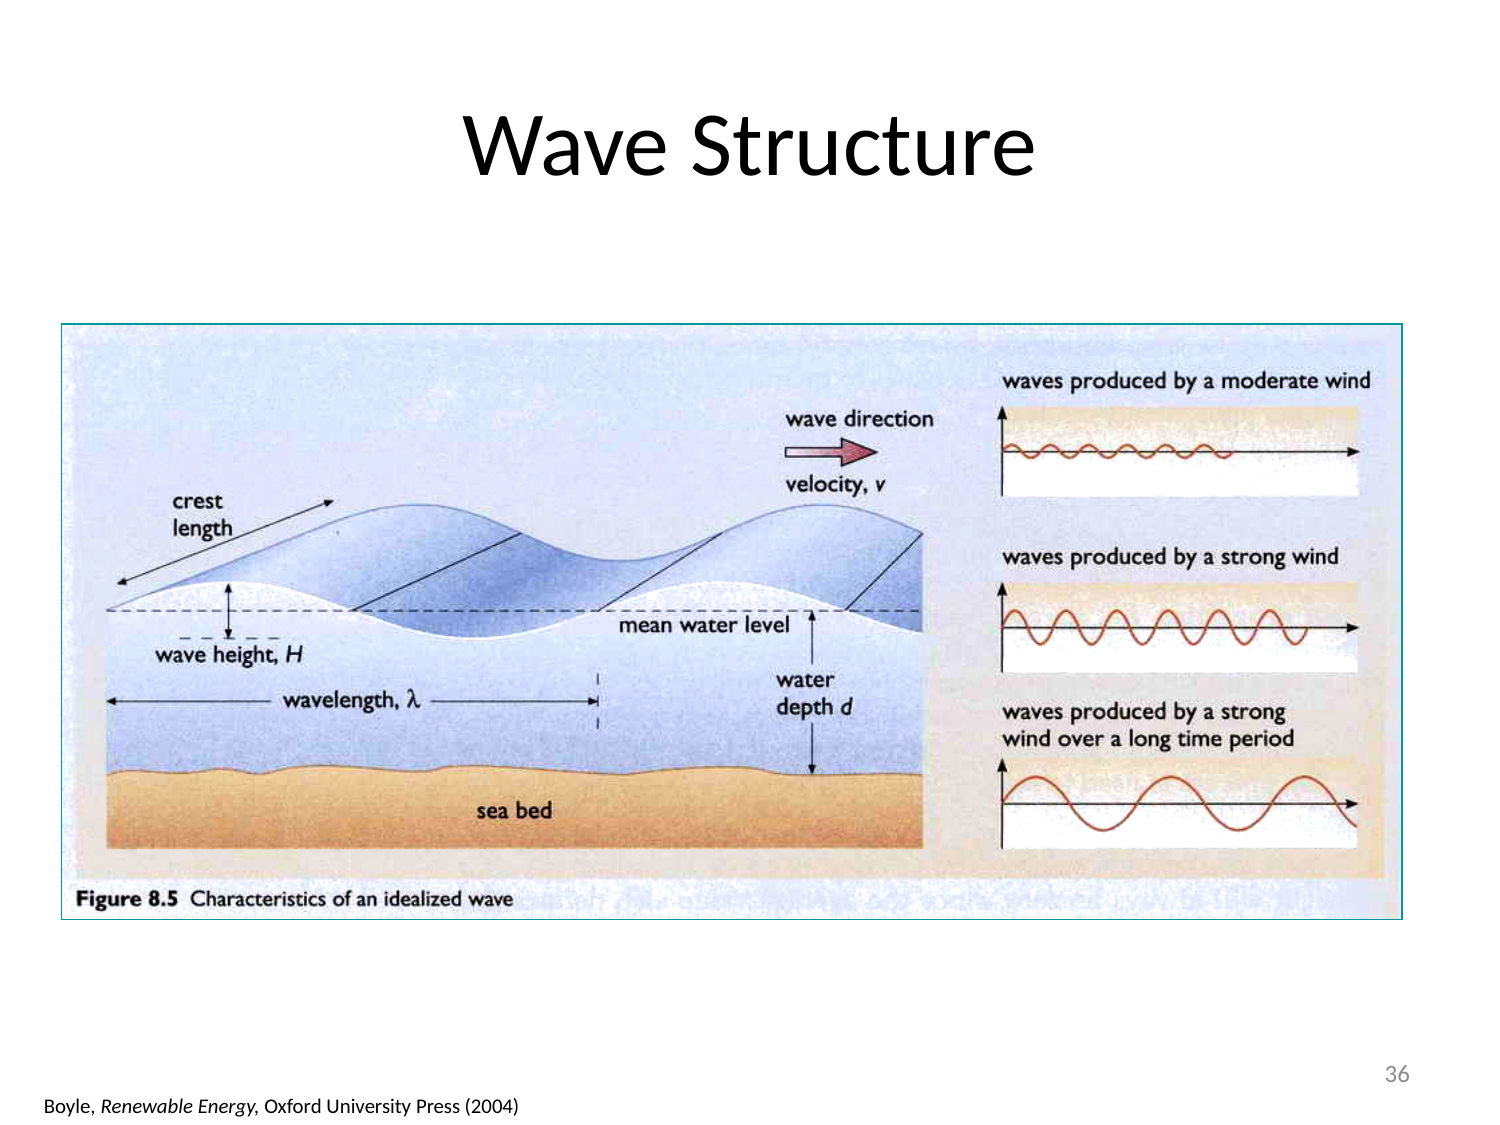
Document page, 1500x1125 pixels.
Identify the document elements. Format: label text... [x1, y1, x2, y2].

picture [62, 324, 1402, 919]
text_box Boyle, Renewable Energy, Oxford University Press (2004) [29, 1084, 535, 1125]
title Wave Structure [75, 45, 1425, 233]
slide_number 36 [1074, 1042, 1425, 1103]
